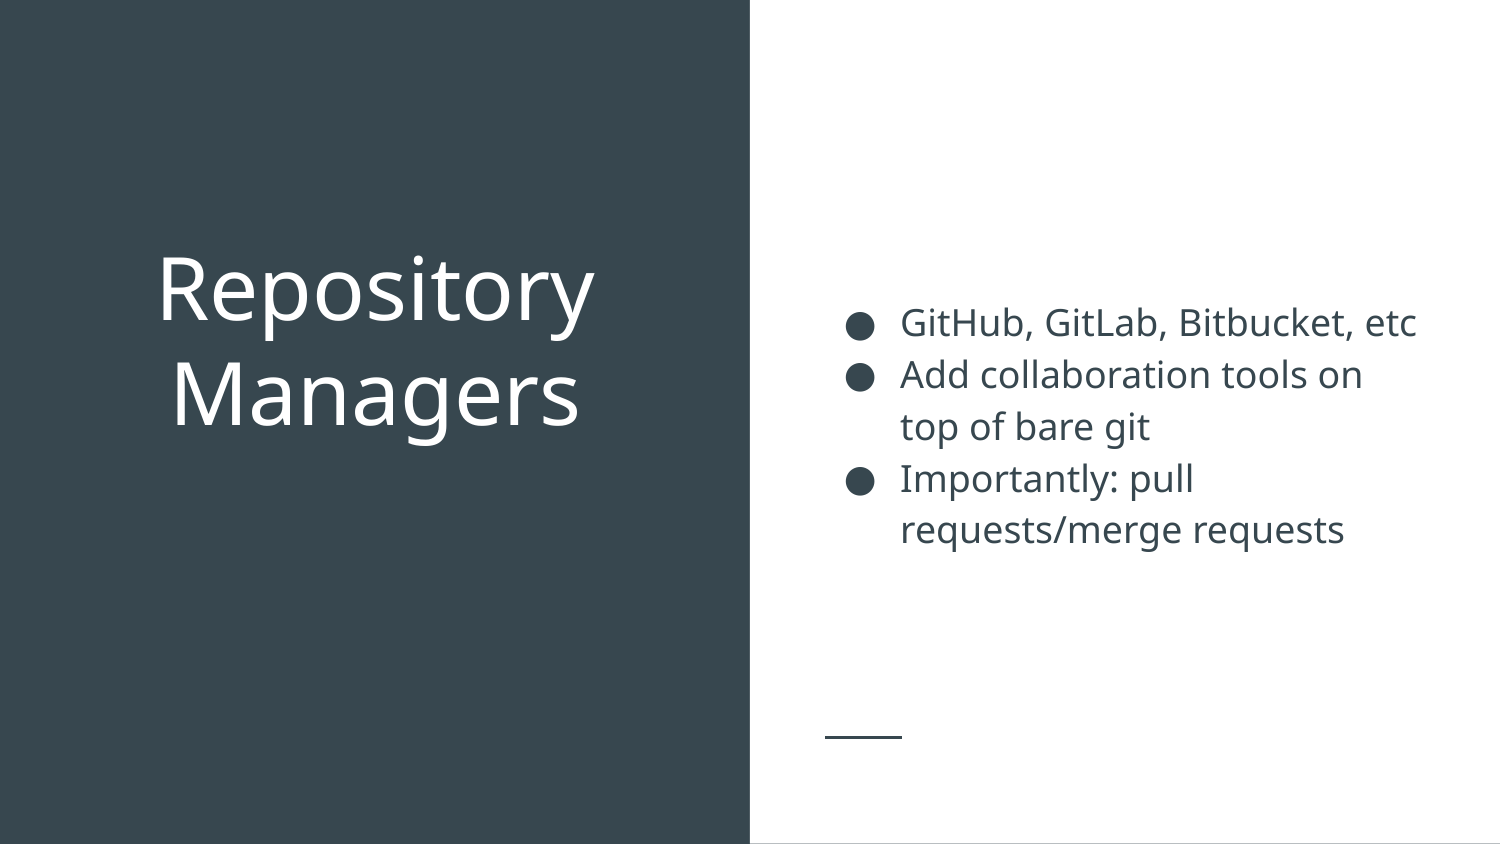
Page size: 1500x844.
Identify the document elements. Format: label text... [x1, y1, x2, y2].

list GitHub, GitLab, Bitbucket, etc Add collaboration tools on top of bare git Importantly: pull requests/merge requests [810, 118, 1440, 725]
title Repository Managers [43, 177, 708, 458]
